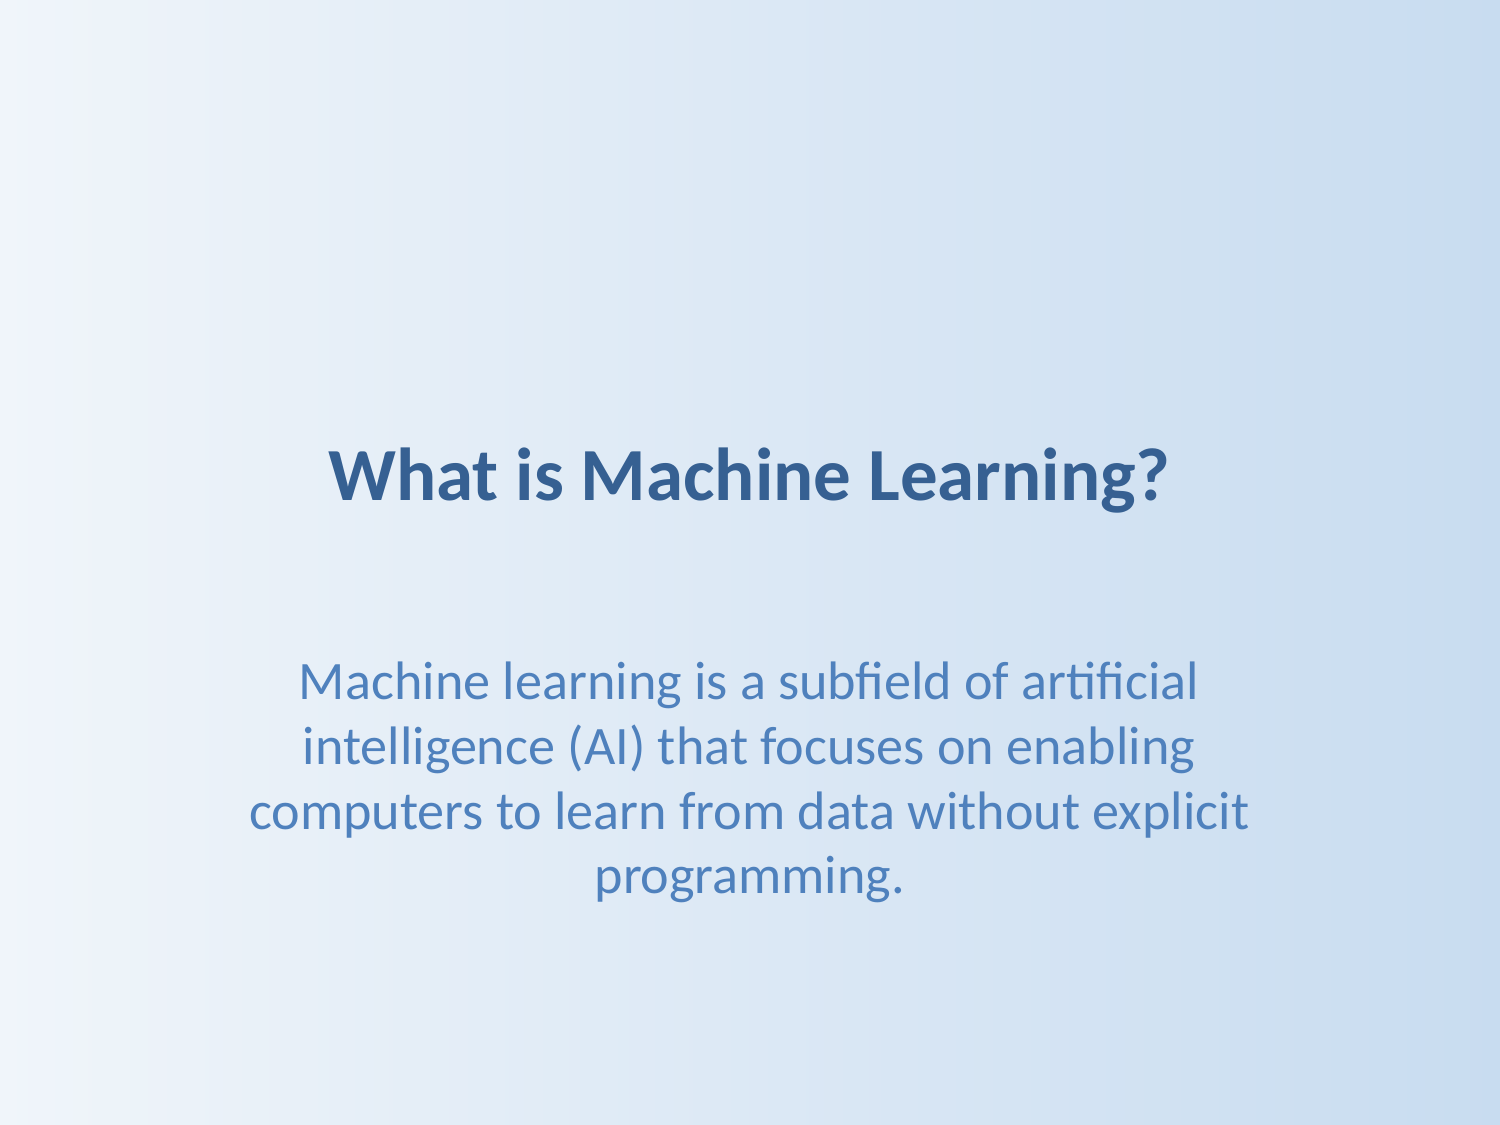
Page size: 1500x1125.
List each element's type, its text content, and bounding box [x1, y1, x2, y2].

subtitle Machine learning is a subfield of artificial intelligence (AI) that focuses on enabling computers to learn from data without explicit programming. [225, 637, 1275, 925]
title What is Machine Learning? [112, 349, 1388, 591]
